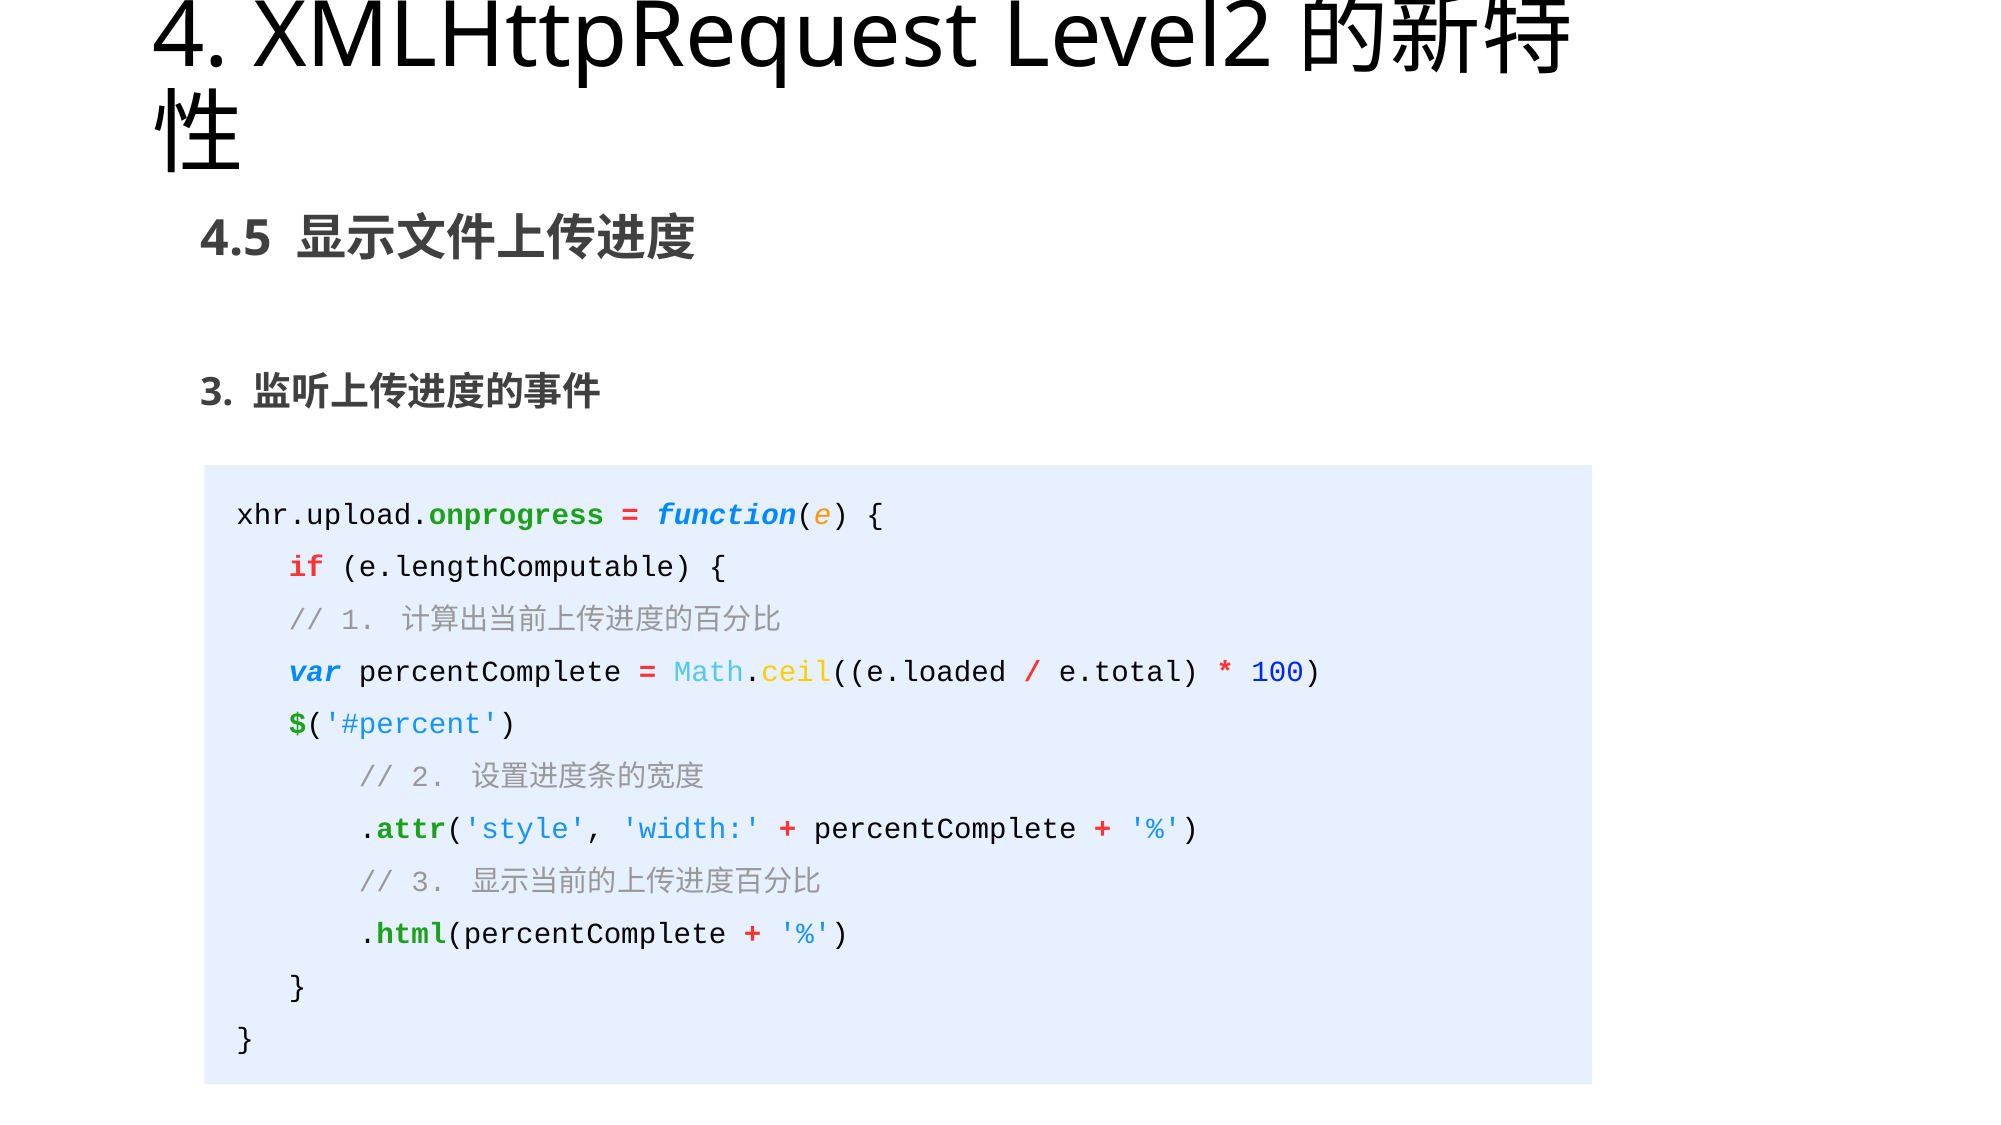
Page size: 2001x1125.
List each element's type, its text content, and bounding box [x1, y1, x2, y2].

list 4.5 显示文件上传进度 [185, 204, 1612, 324]
text_box 3. 监听上传进度的事件 [185, 364, 1605, 422]
text_box xhr.upload.onprogress = function(e) { if (e.lengthComputable) { // 1. 计算出当前上传进度的百分比 var percentComplete = Math.ceil((e.loaded / e.total) * 100) $('#percent') // 2. 设置进度条的宽度 .attr('style', 'width:' + percentComplete + '%') // 3. 显示当前的上传进度百分比 .html(percentComplete + '%') } } [203, 464, 1593, 1085]
title 4. XMLHttpRequest Level2的新特性 [137, 0, 1612, 174]
